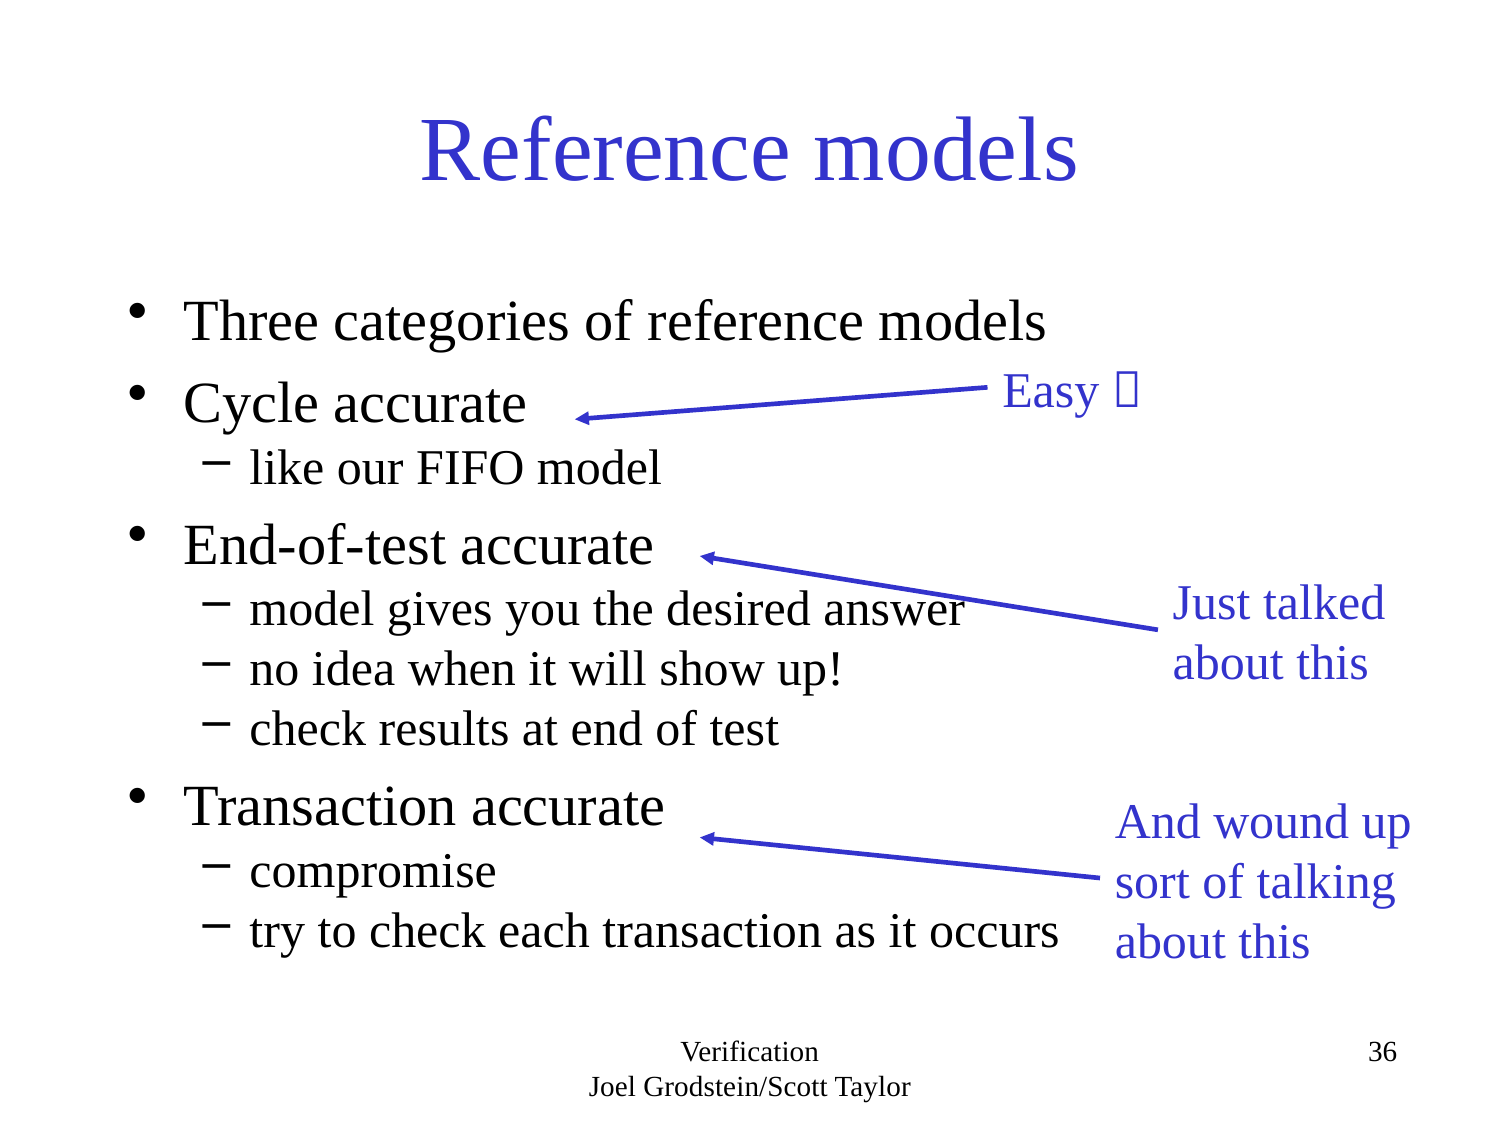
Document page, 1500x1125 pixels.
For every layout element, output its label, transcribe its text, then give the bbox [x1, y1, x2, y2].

list Three categories of reference models Cycle accurate like our FIFO model End-of-test accurate model gives you the desired answer no idea when it will show up! check results at end of test Transaction accurate compromise try to check each transaction as it occurs [112, 275, 1388, 1000]
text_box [699, 837, 1101, 880]
text_box And wound up sort of talking about this [1100, 780, 1438, 976]
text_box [574, 387, 988, 420]
text_box Easy  [987, 349, 1188, 425]
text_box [699, 555, 1159, 631]
title Reference models [112, 50, 1388, 238]
text_box Just talked about this [1157, 562, 1413, 698]
footer Verification Joel Grodstein/Scott Taylor [512, 1024, 988, 1101]
